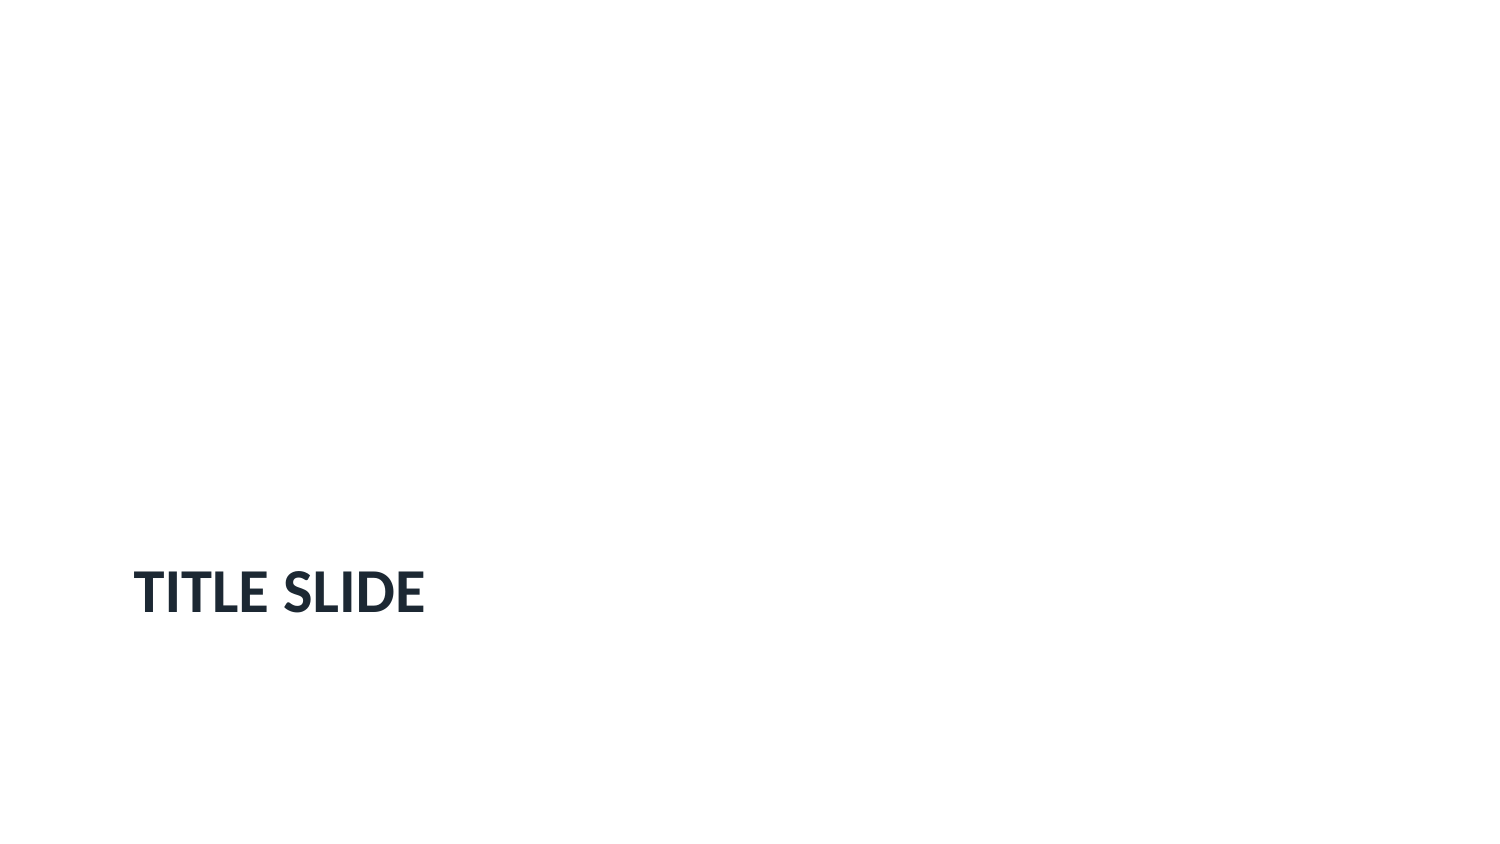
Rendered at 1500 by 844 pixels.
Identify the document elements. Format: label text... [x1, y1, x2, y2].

title Title Slide [118, 542, 1394, 710]
